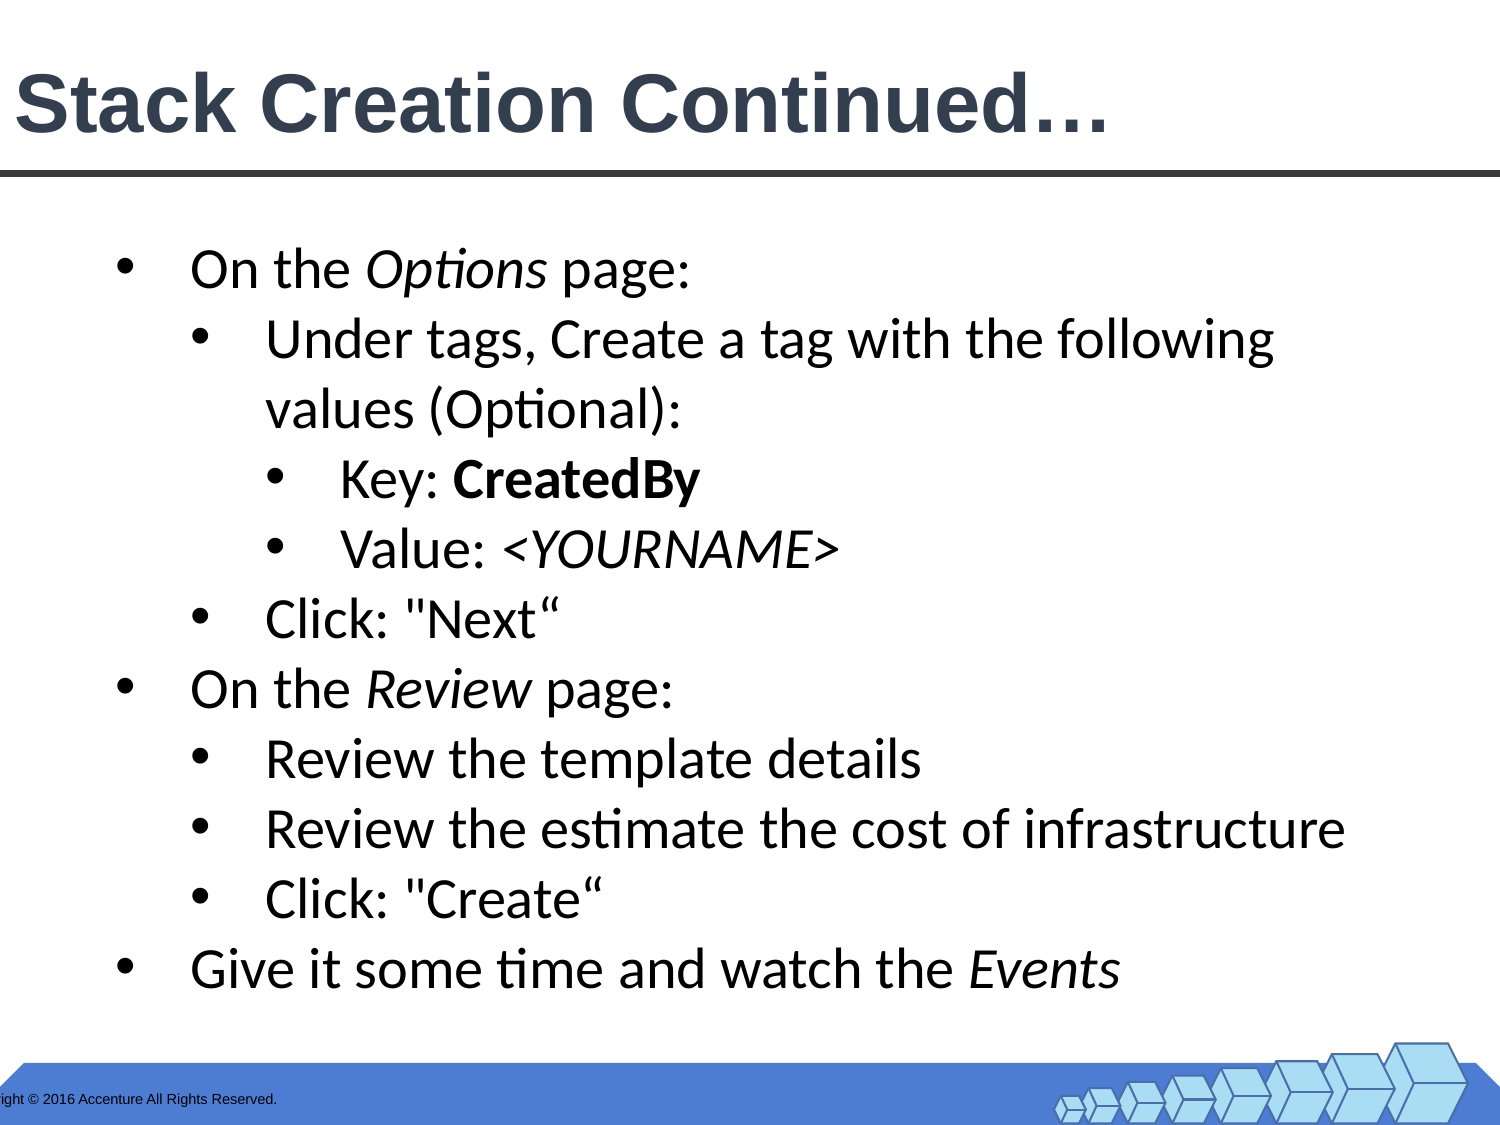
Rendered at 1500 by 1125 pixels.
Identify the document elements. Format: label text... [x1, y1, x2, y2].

title Stack Creation Continued… [0, 53, 1500, 147]
text_box On the Options page: Under tags, Create a tag with the following values (Optional): Key: CreatedBy Value: <YOURNAME> Click: "Next“ On the Review page: Review the template details Review the estimate the cost of infrastructure Click: "Create“ Give it some time and watch the Events [101, 223, 1371, 1008]
